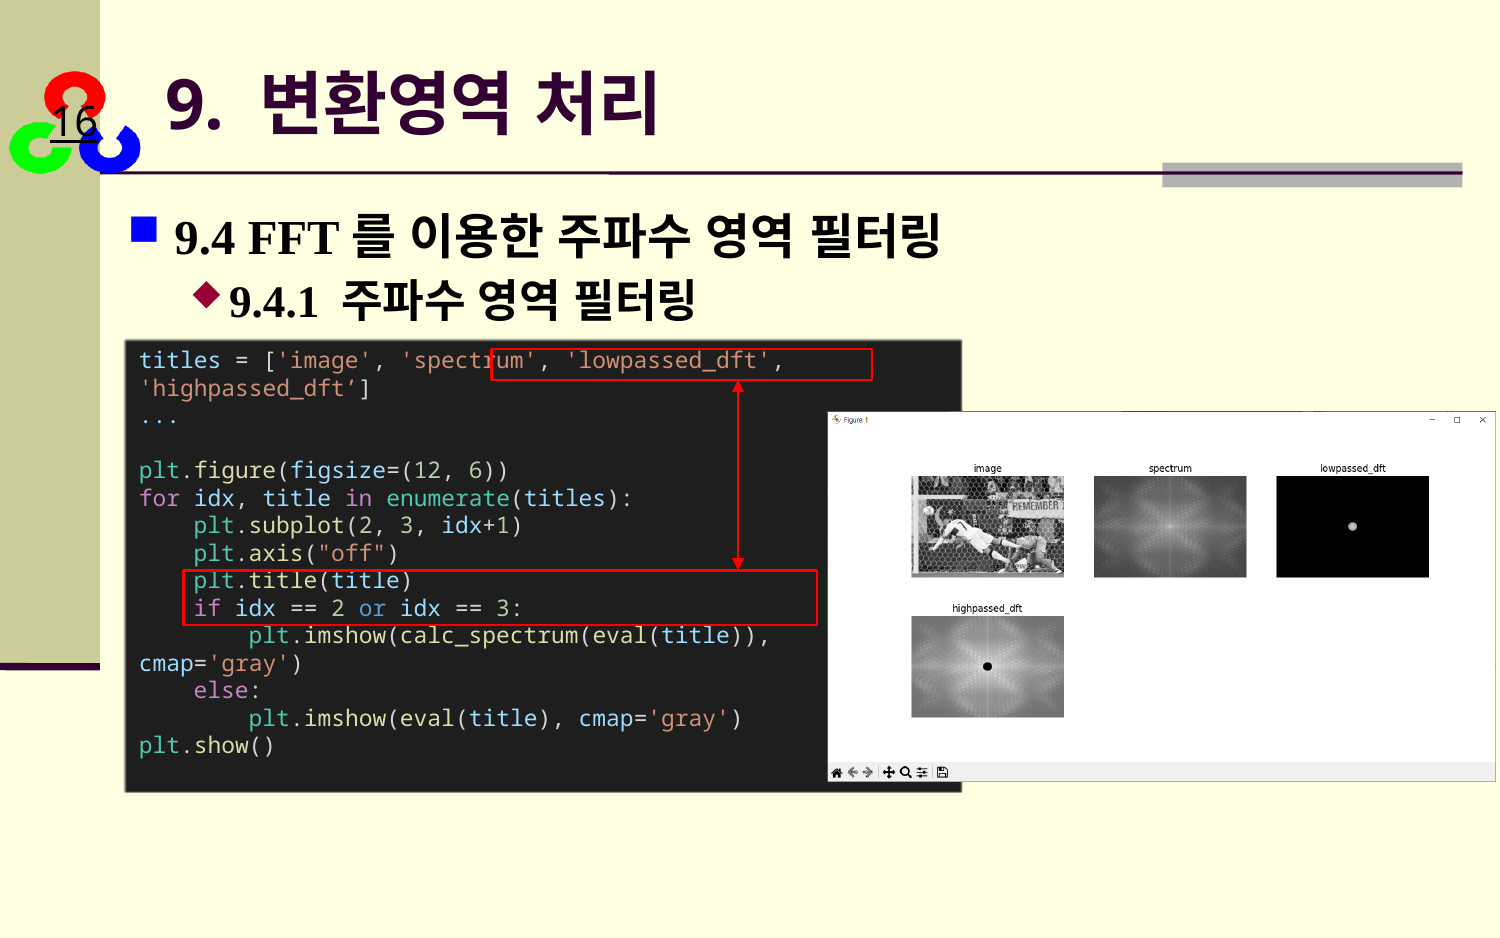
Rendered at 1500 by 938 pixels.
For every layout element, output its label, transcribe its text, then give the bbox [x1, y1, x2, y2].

picture [827, 410, 1496, 783]
title 9. 변환영역 처리 [149, 37, 1463, 167]
text_box [181, 568, 819, 627]
text_box [489, 347, 875, 382]
text_box titles = ['image', 'spectrum', 'lowpassed_dft', 'highpassed_dft’] ... plt.figure(figsize=(12, 6)) for idx, title in enumerate(titles): plt.subplot(2, 3, idx+1) plt.axis("off") plt.title(title) if idx == 2 or idx == 3: plt.imshow(calc_spectrum(eval(title)), cmap='gray') else: plt.imshow(eval(title), cmap='gray') plt.show() [125, 340, 962, 792]
list 9.4 FFT를 이용한 주파수 영역 필터링 9.4.1 주파수 영역 필터링 [112, 197, 1463, 876]
picture [0, 62, 149, 179]
